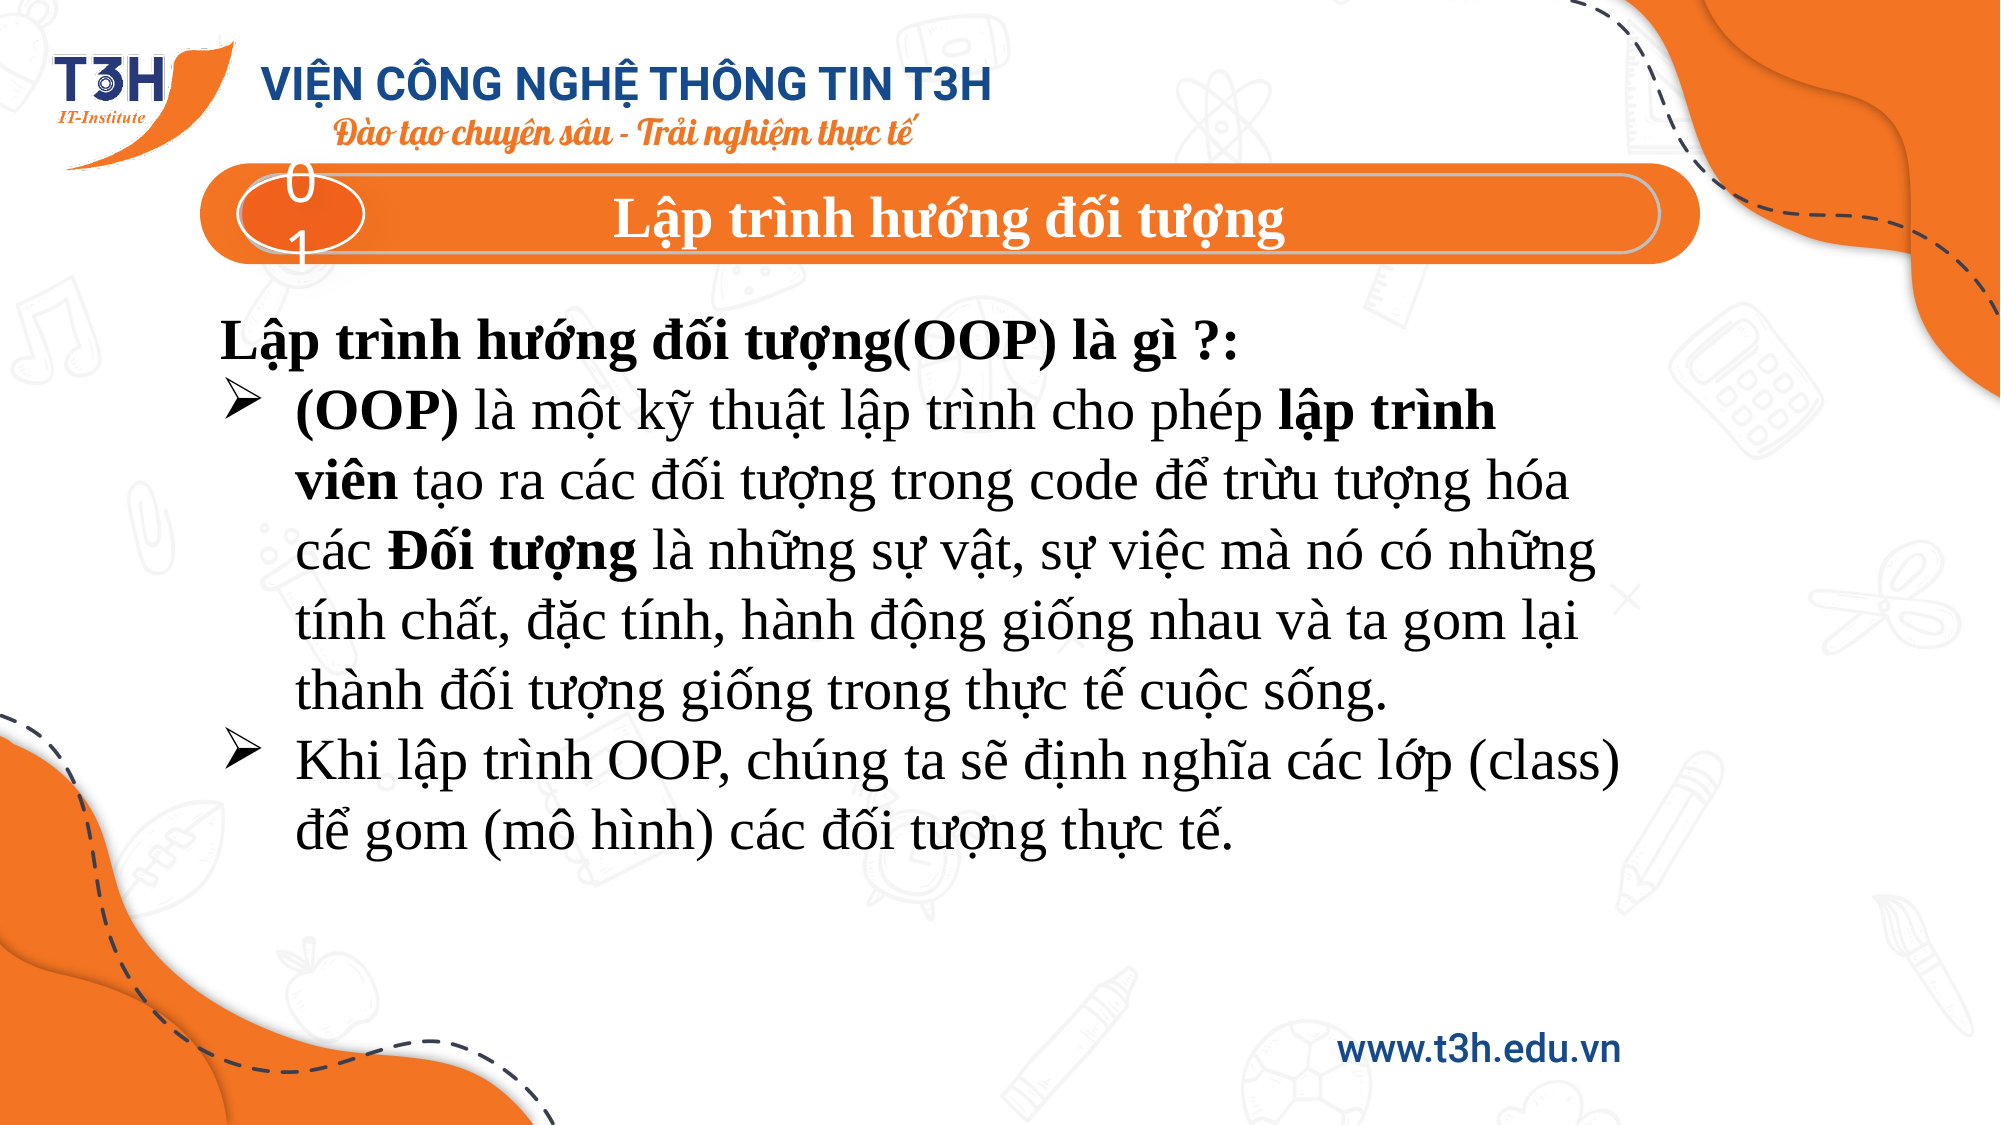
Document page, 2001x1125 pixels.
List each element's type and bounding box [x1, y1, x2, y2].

text_box [199, 163, 1700, 265]
picture [0, 0, 2000, 1125]
text_box [0, 174, 364, 405]
